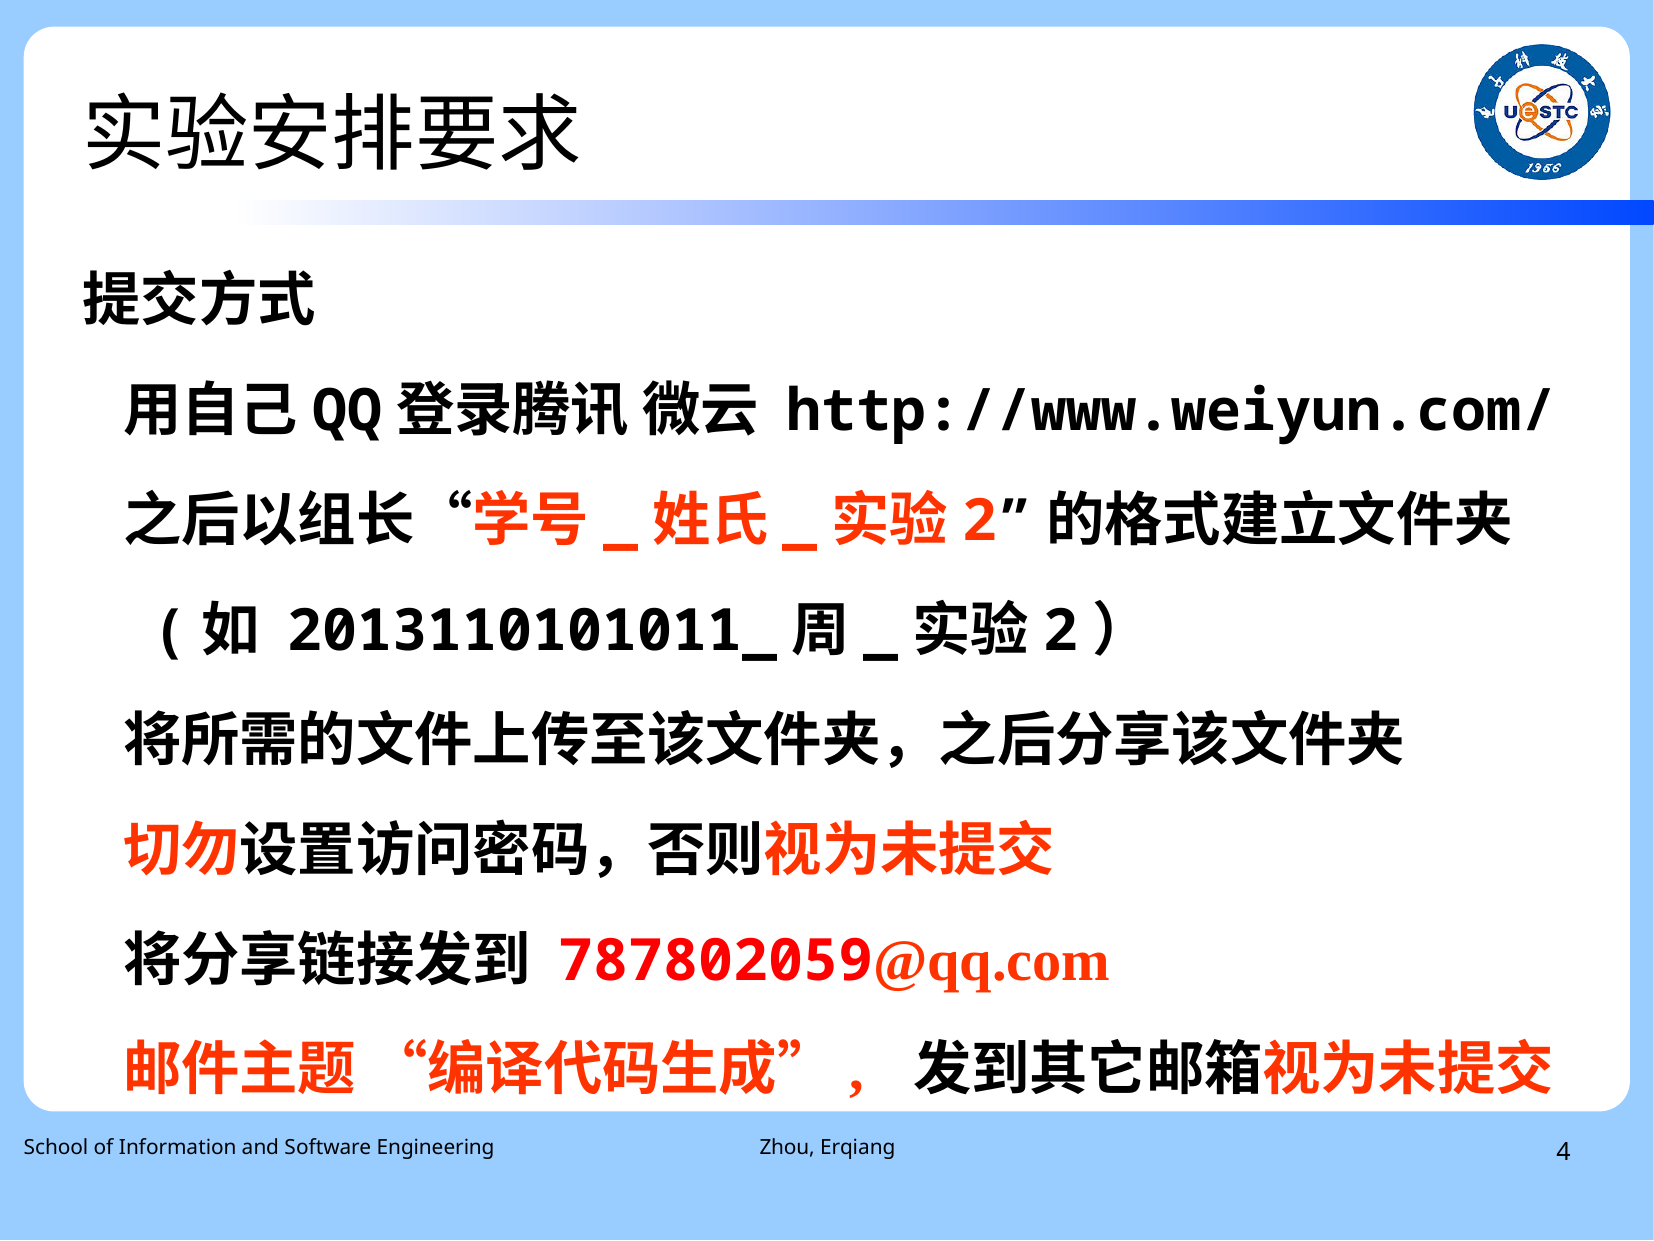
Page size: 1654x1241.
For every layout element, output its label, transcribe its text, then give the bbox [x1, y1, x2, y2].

title 实验安排要求 [82, 49, 1370, 201]
list 提交方式 用自己QQ登录腾讯 微云 http://www.weiyun.com/ 之后以组长“学号_姓氏_实验2”的格式建立文件夹 (如 2013110101011_周_实验2） 将所需的文件上传至该文件夹，之后分享该文件夹 切勿设置访问密码，否则视为未提交 将分享链接发到 787802059@qq.com 邮件主题 “编译代码生成”, 发到其它邮箱视为未提交 [82, 247, 1625, 1219]
text_box Zhou, Erqiang [565, 1129, 1090, 1215]
text_box [1185, 1129, 1571, 1215]
text_box School of Information and Software Engineering [23, 1129, 532, 1215]
picture [1464, 35, 1619, 189]
